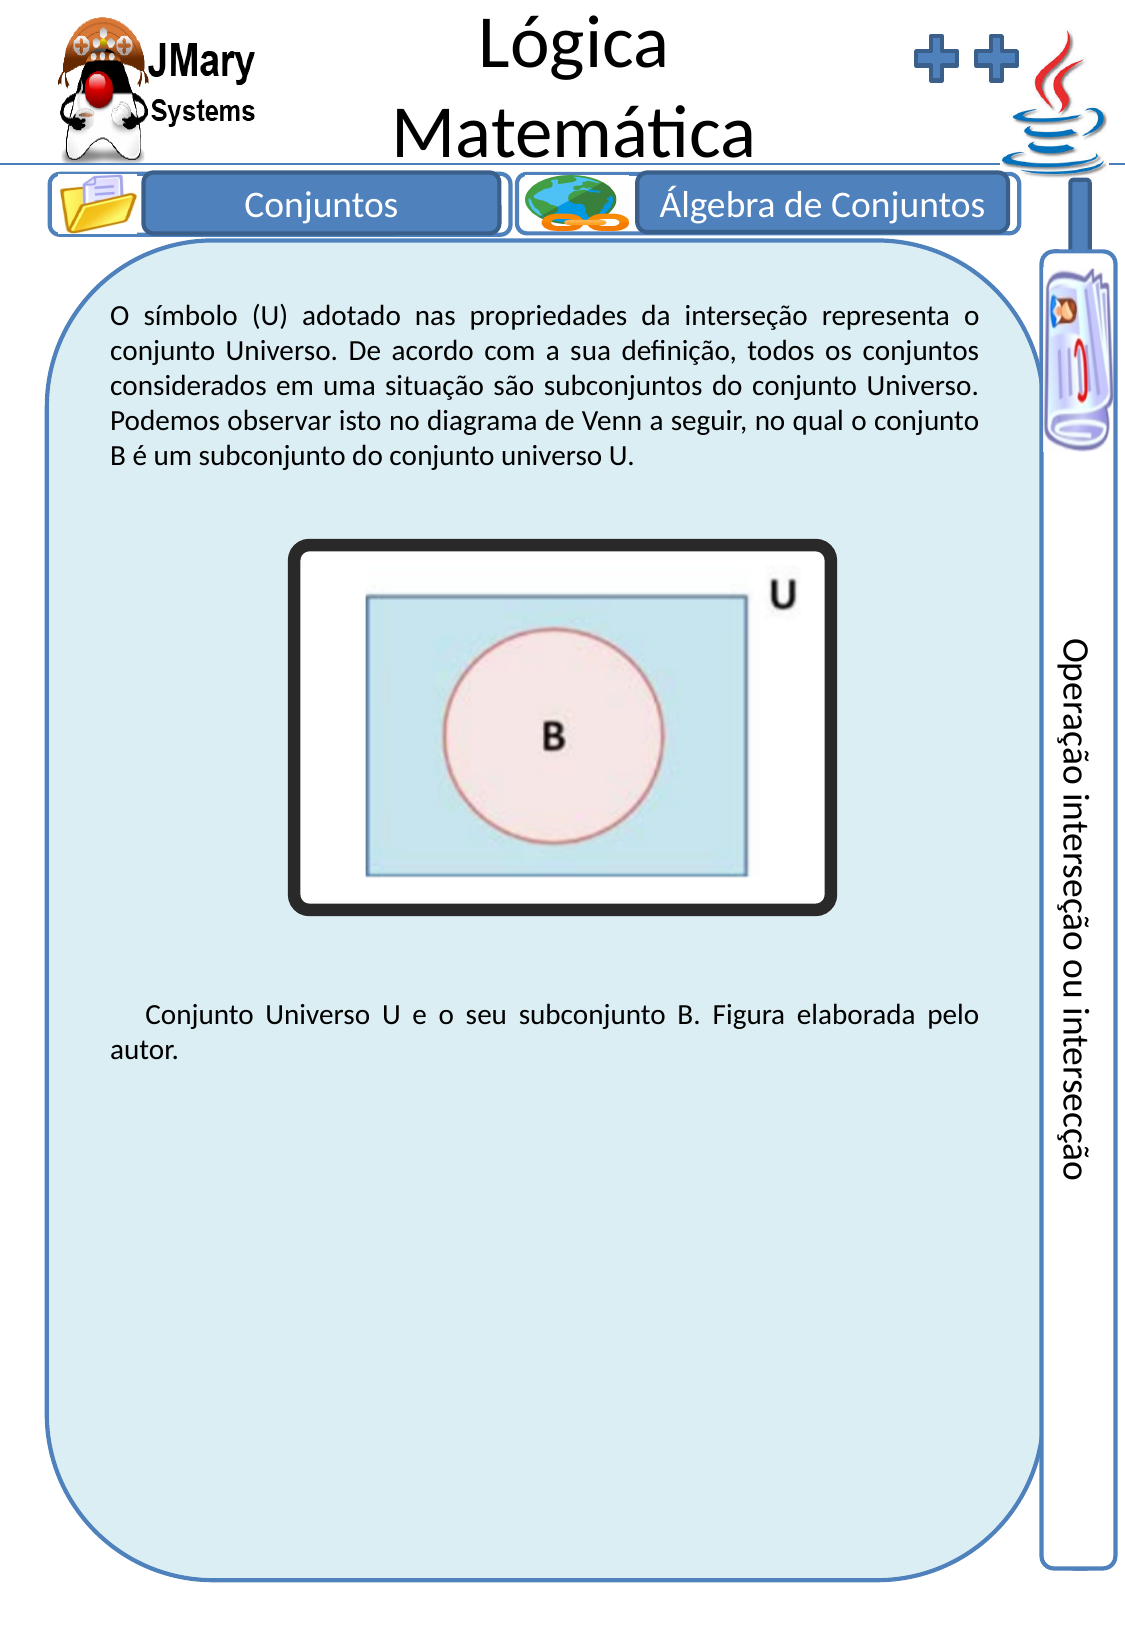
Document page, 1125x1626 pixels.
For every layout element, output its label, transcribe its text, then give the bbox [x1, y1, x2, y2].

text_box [49, 172, 511, 235]
text_box [974, 34, 995, 83]
text_box [1068, 188, 1092, 249]
picture [46, 15, 258, 163]
picture [1000, 28, 1110, 180]
picture [1044, 268, 1113, 452]
text_box Lógica Matemática [257, 0, 891, 163]
picture [293, 544, 832, 911]
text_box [516, 172, 1020, 234]
text_box O símbolo (U) adotado nas propriedades da interseção representa o conjunto Universo. De acordo com a sua definição, todos os conjuntos considerados em uma situação são subconjuntos do conjunto Universo. Podemos observar isto no diagrama de Venn a seguir, no qual o conjunto B é um subconjunto do conjunto universo U. Conjunto Universo U e o seu subconjunto B. Figura elaborada pelo autor. [44, 241, 1039, 1583]
text_box [914, 34, 959, 83]
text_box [419, 872, 1125, 948]
